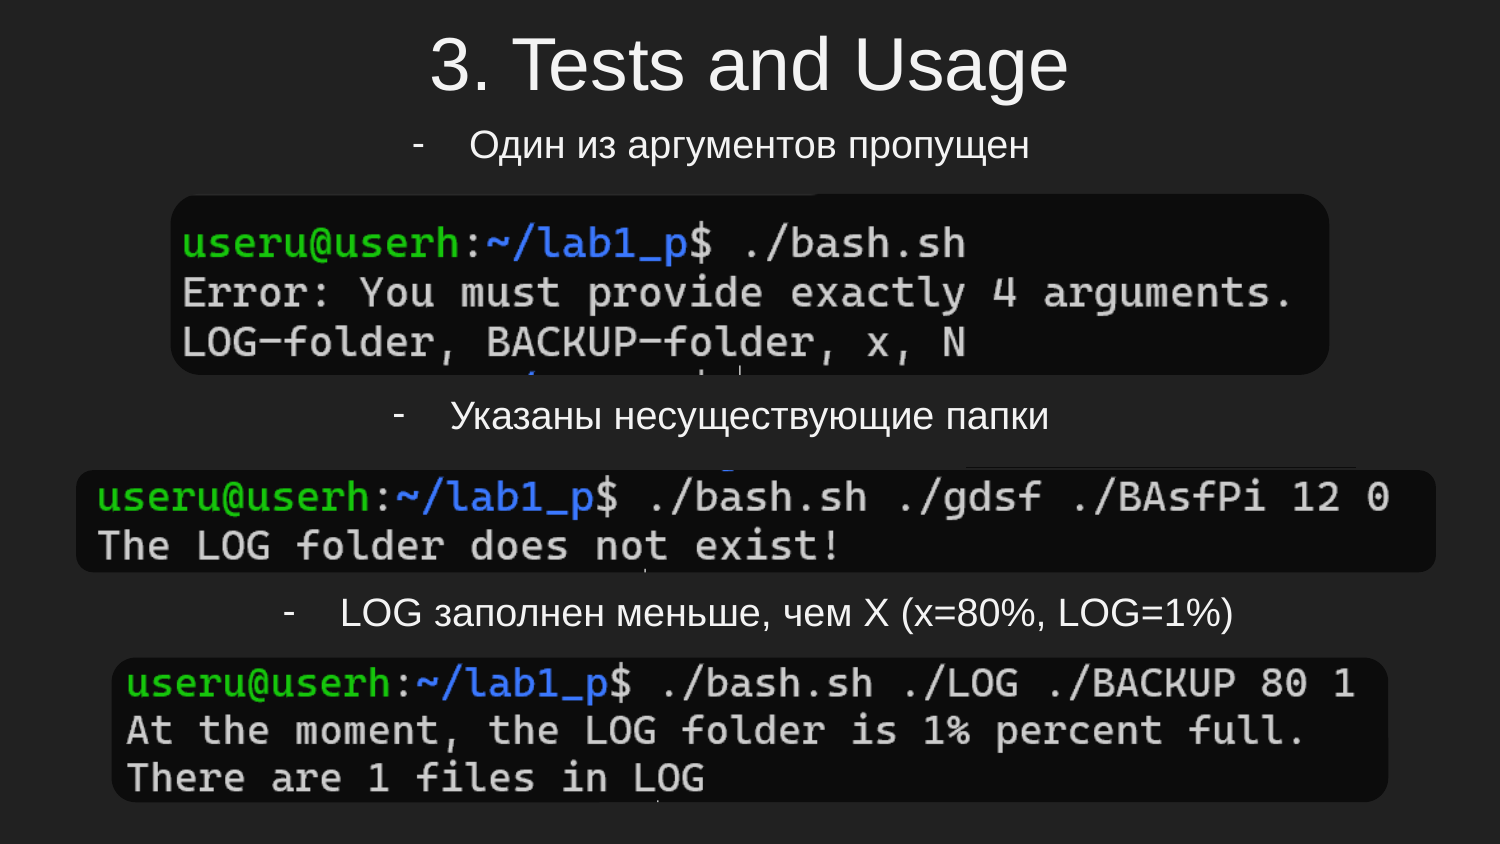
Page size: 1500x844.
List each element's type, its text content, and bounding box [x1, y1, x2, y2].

picture [170, 193, 1330, 376]
text_box LOG заполнен меньше, чем X (x=80%, LOG=1%) [91, 582, 1409, 668]
text_box Указаны несуществующие папки [54, 374, 1371, 471]
text_box 3. Tests and Usage [32, 0, 1393, 132]
picture [111, 657, 1389, 803]
text_box Один из аргументов пропущен [54, 103, 1371, 200]
picture [75, 467, 1473, 573]
